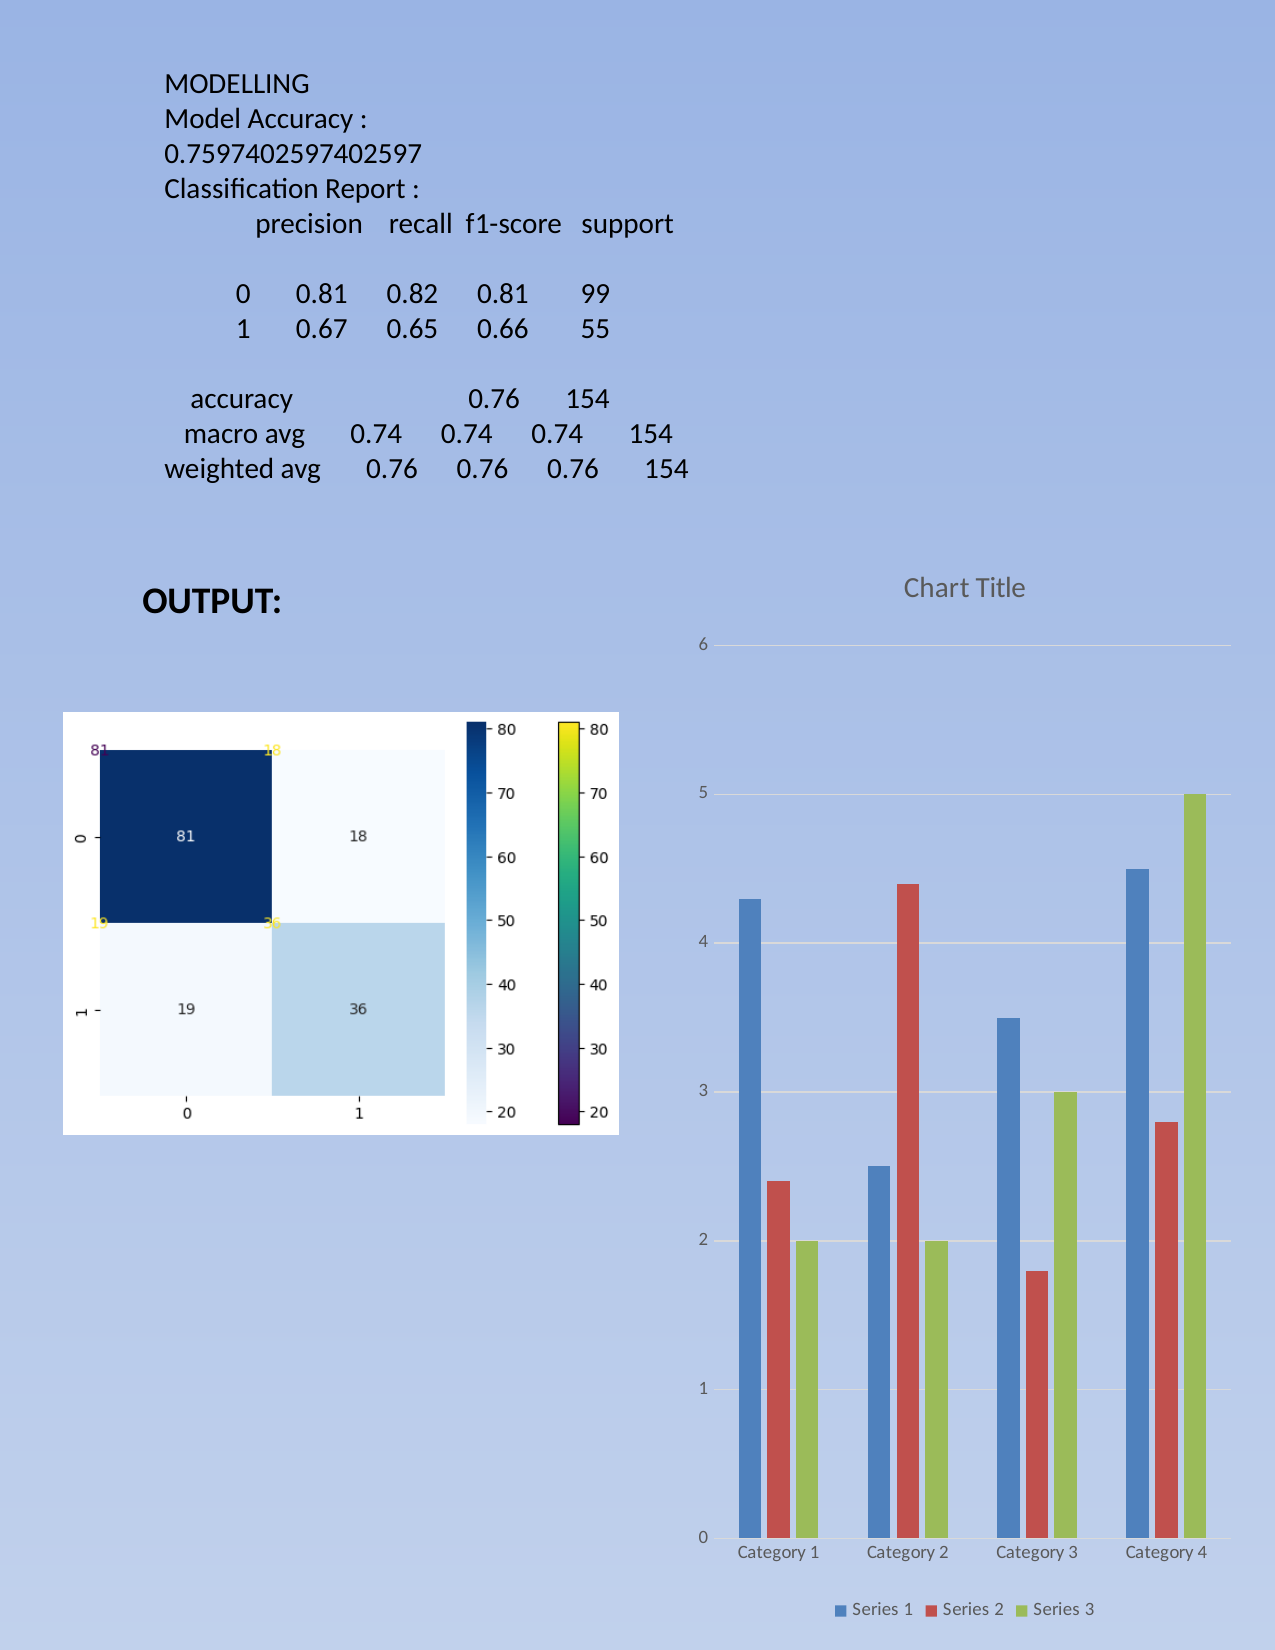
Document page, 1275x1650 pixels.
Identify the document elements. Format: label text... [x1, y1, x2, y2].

text_box MODELLING Model Accuracy : 0.7597402597402597 Classification Report : precision recall f1-score support 0 0.81 0.82 0.81 99 1 0.67 0.65 0.66 55 accuracy 0.76 154 macro avg 0.74 0.74 0.74 154 weighted avg 0.76 0.76 0.76 154 [149, 57, 705, 527]
text_box OUTPUT: [127, 568, 298, 629]
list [63, 712, 619, 1136]
chart [687, 537, 1243, 1627]
